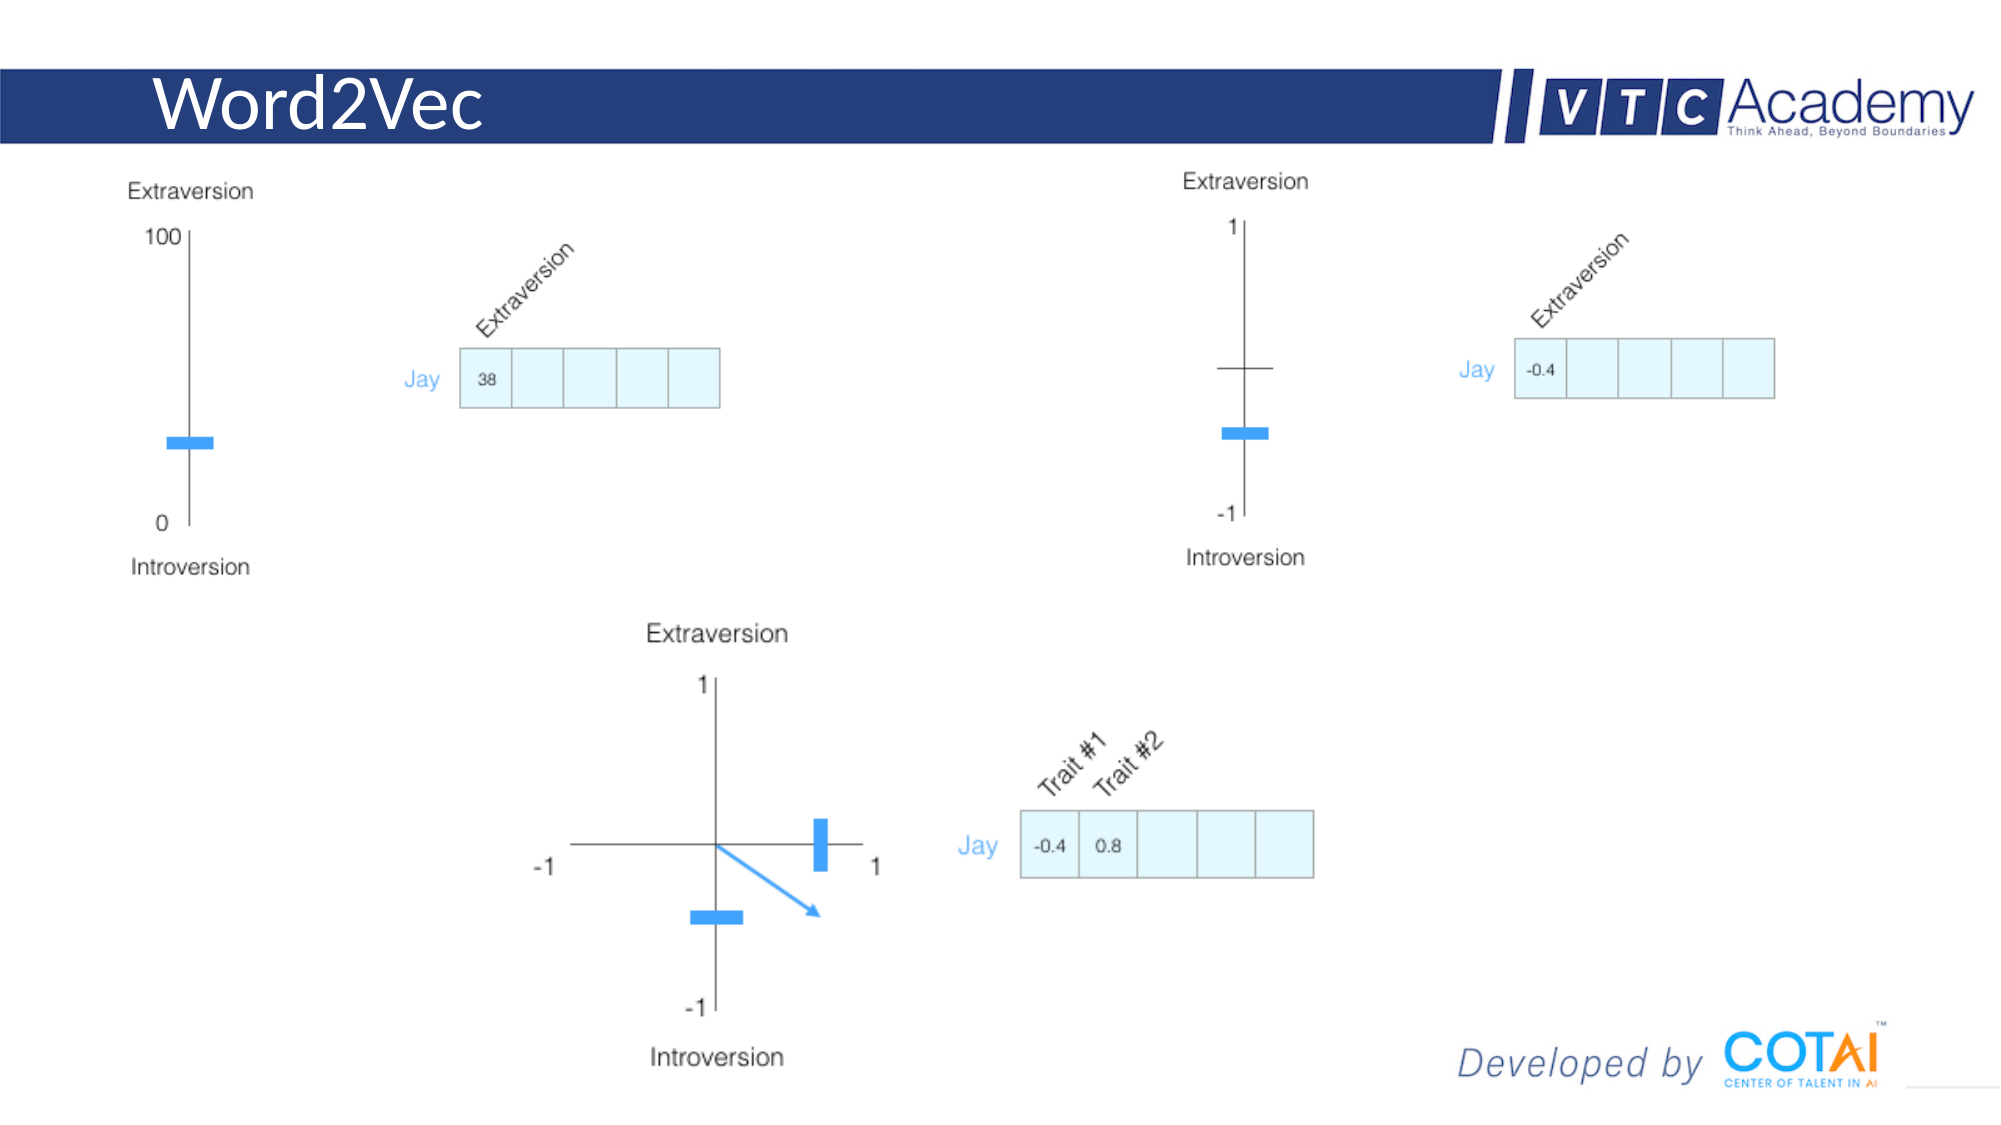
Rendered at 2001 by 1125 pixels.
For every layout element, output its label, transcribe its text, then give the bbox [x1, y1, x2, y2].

picture [0, 0, 2001, 1125]
title Word2Vec [137, 49, 1863, 159]
